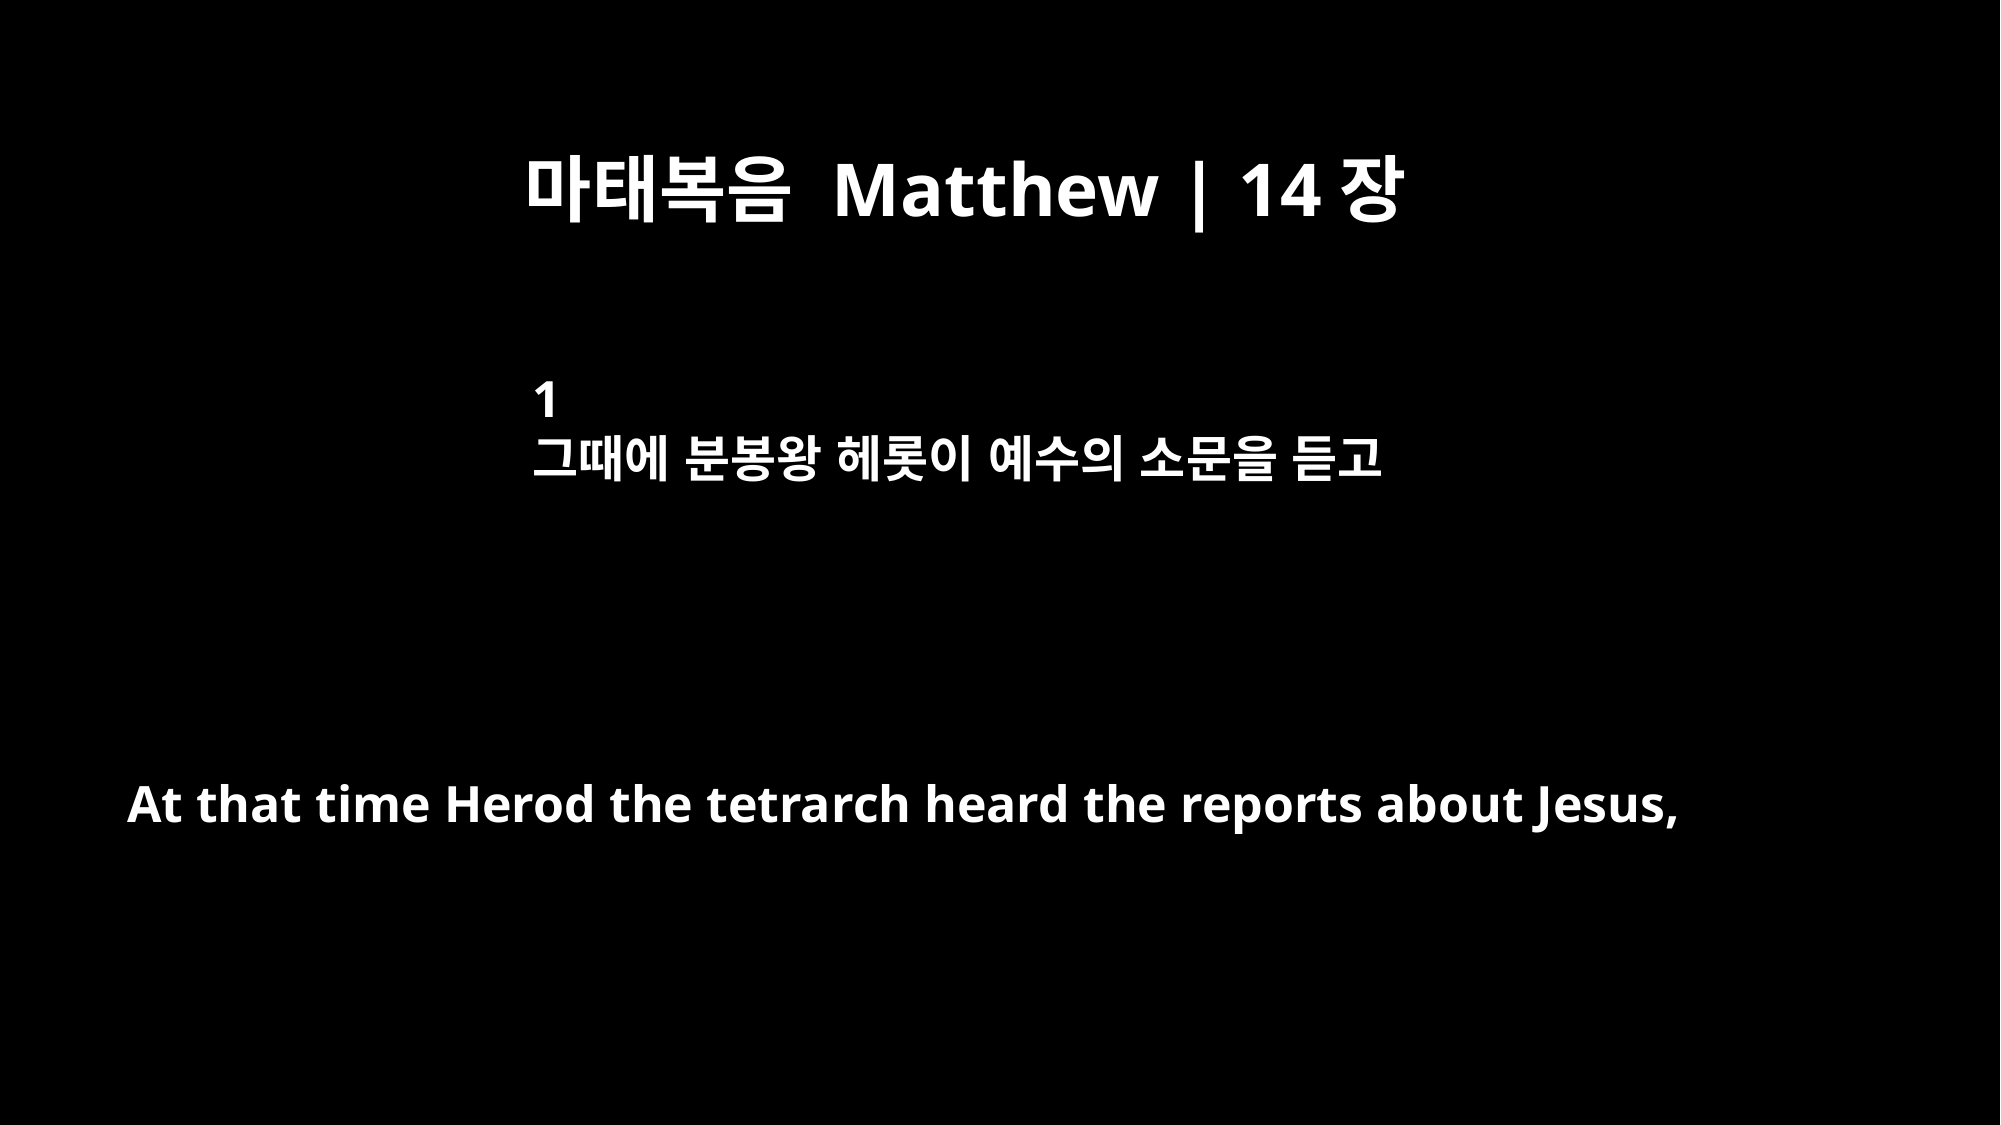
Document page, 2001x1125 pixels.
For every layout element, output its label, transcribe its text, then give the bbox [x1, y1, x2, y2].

text_box 마태복음 Matthew | 14장 [510, 136, 1422, 239]
text_box ﻿1 그때에 분봉왕 헤롯이 예수의 소문을 듣고 [517, 359, 1400, 495]
text_box At that time Herod the tetrarch heard the reports about Jesus, [112, 764, 1696, 840]
